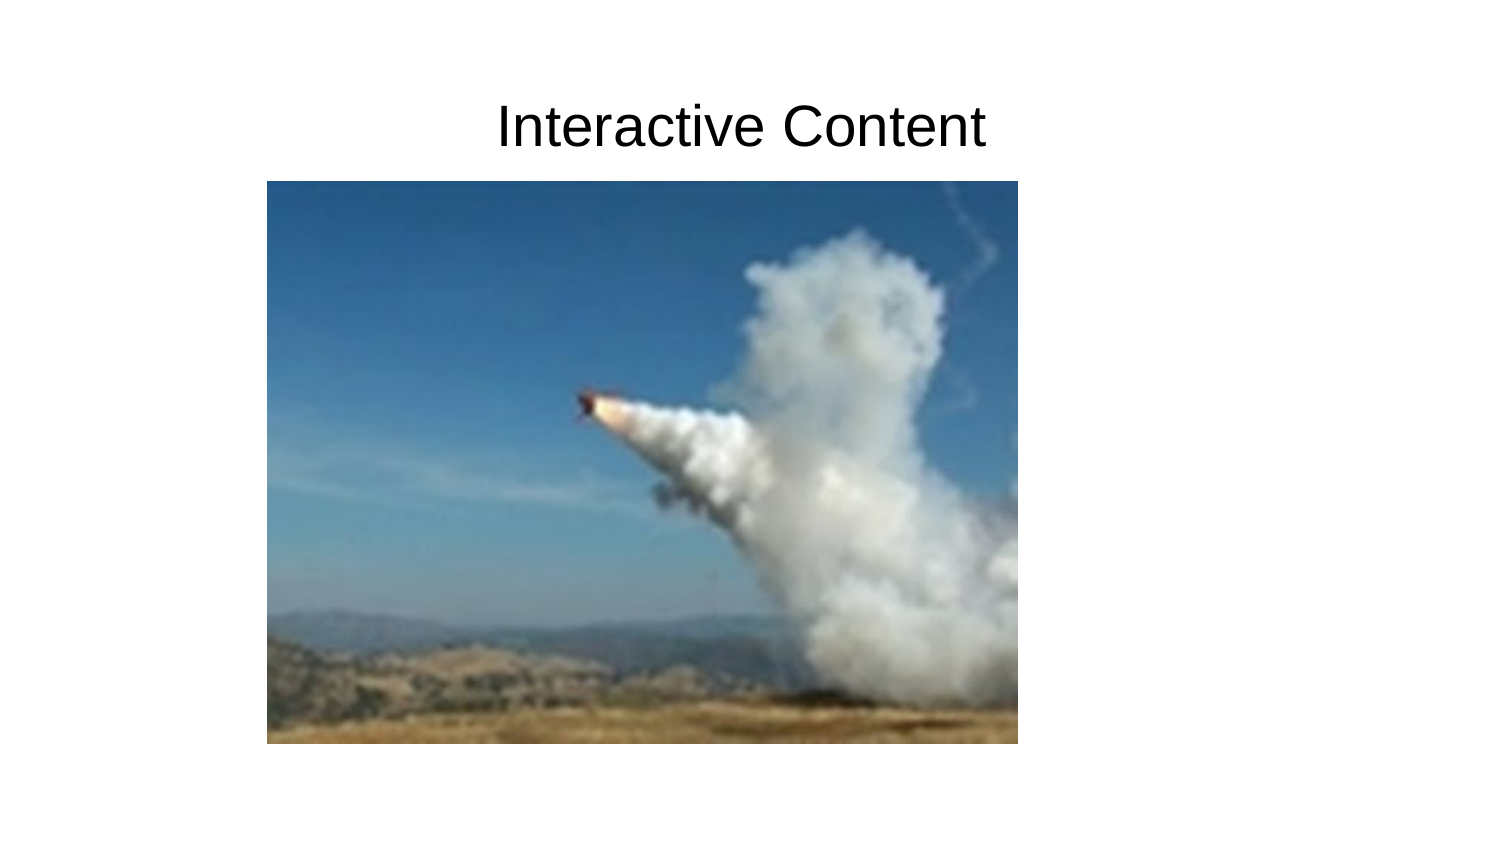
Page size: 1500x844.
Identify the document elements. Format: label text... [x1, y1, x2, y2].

title Interactive Content [51, 72, 1449, 167]
picture [267, 181, 1018, 745]
